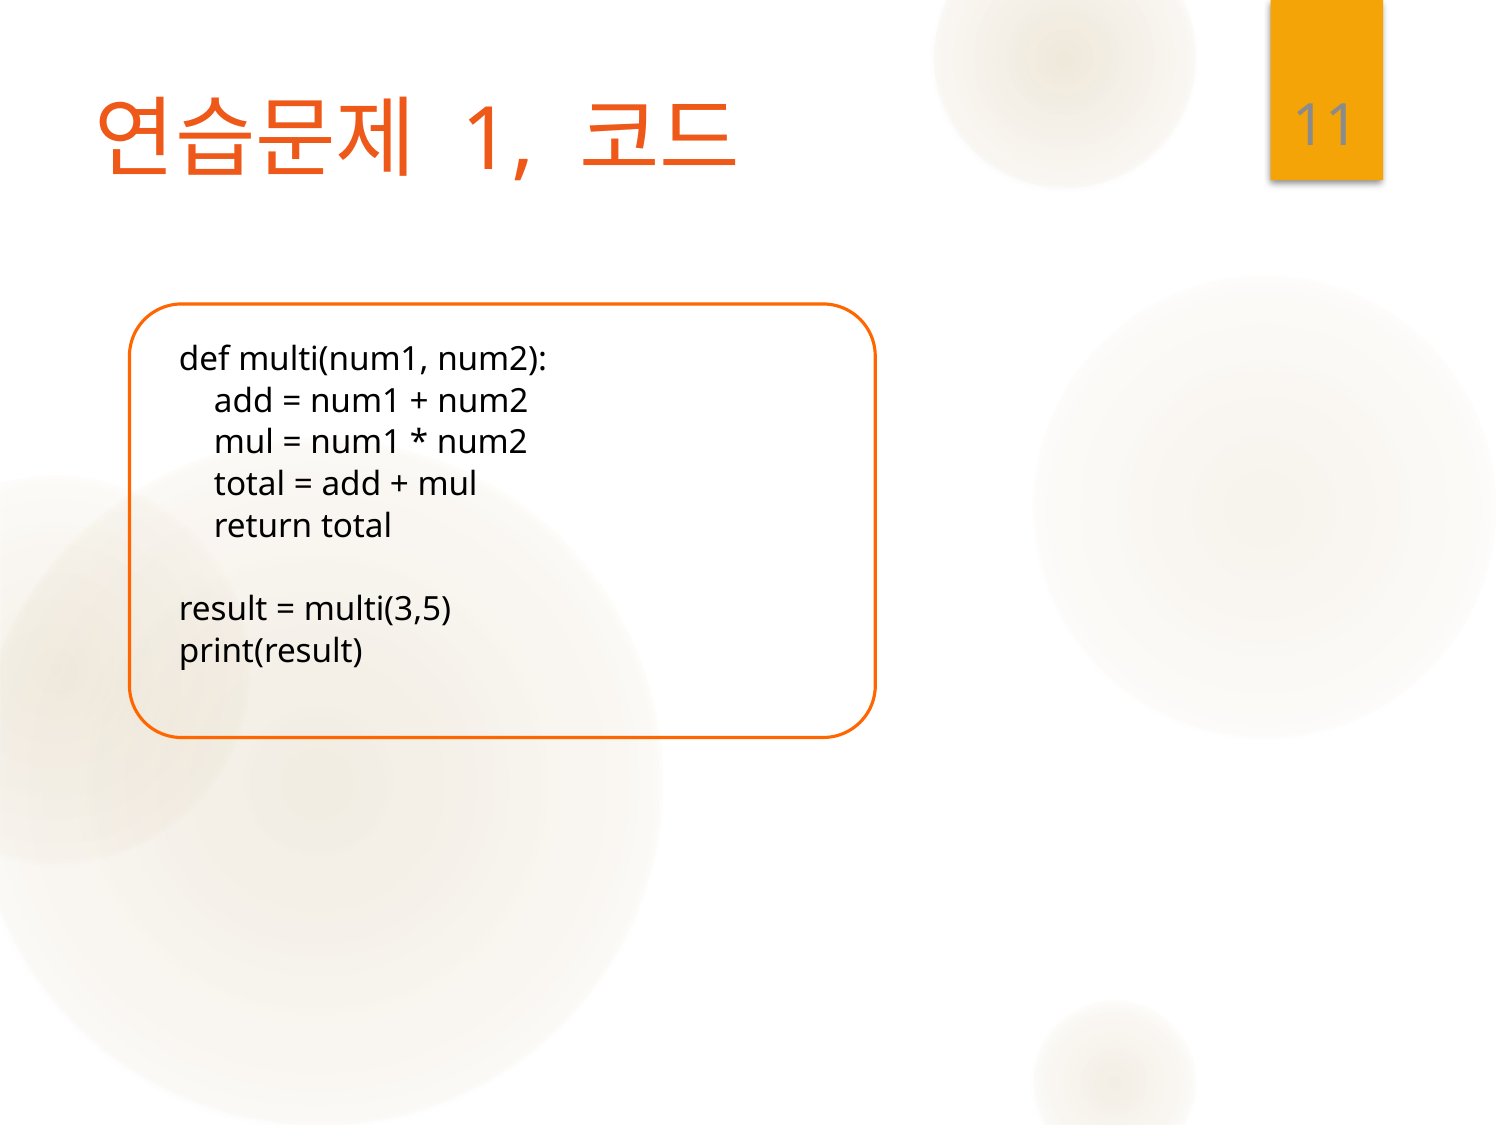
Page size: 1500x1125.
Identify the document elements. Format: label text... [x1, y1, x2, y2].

title 연습문제 1, 코드 [79, 74, 1237, 304]
text_box def multi(num1, num2): add = num1 + num2 mul = num1 * num2 total = add + mul return total result = multi(3,5) print(result) [164, 327, 910, 677]
text_box [129, 303, 876, 738]
slide_number 11 [1273, 48, 1378, 175]
